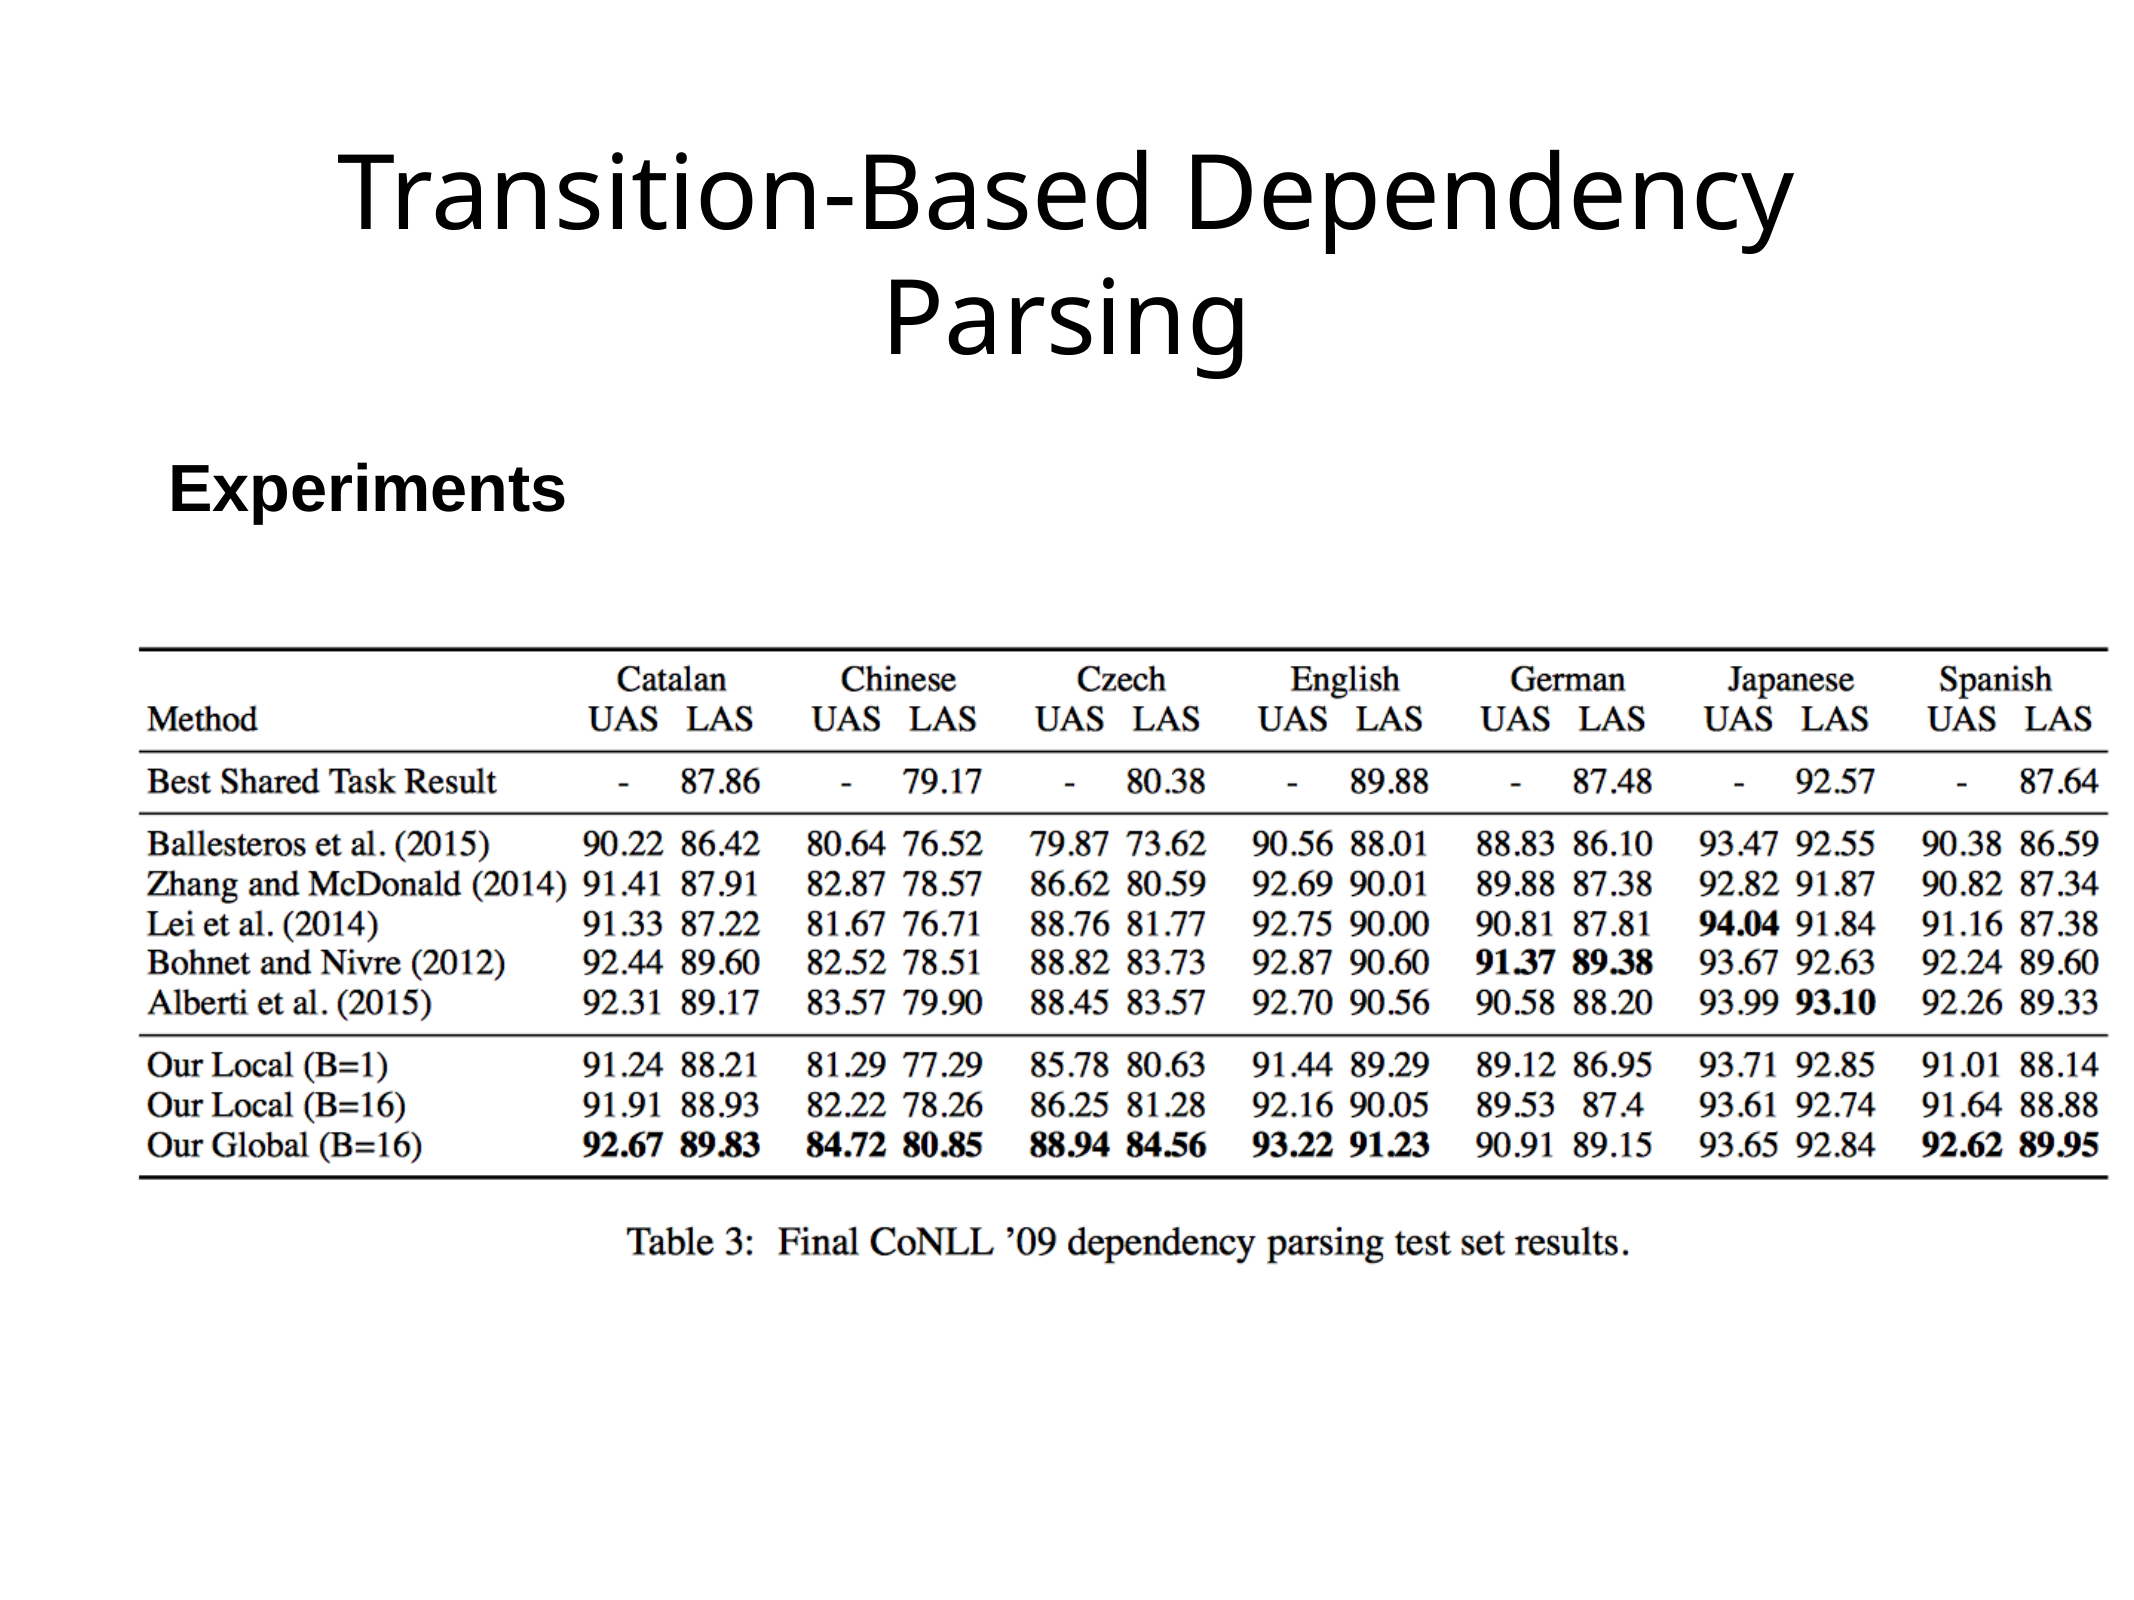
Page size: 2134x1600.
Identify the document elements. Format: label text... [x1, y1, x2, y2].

title Transition-Based Dependency Parsing [155, 72, 1978, 428]
picture [114, 619, 2121, 1270]
text_box Experiments [143, 436, 593, 533]
